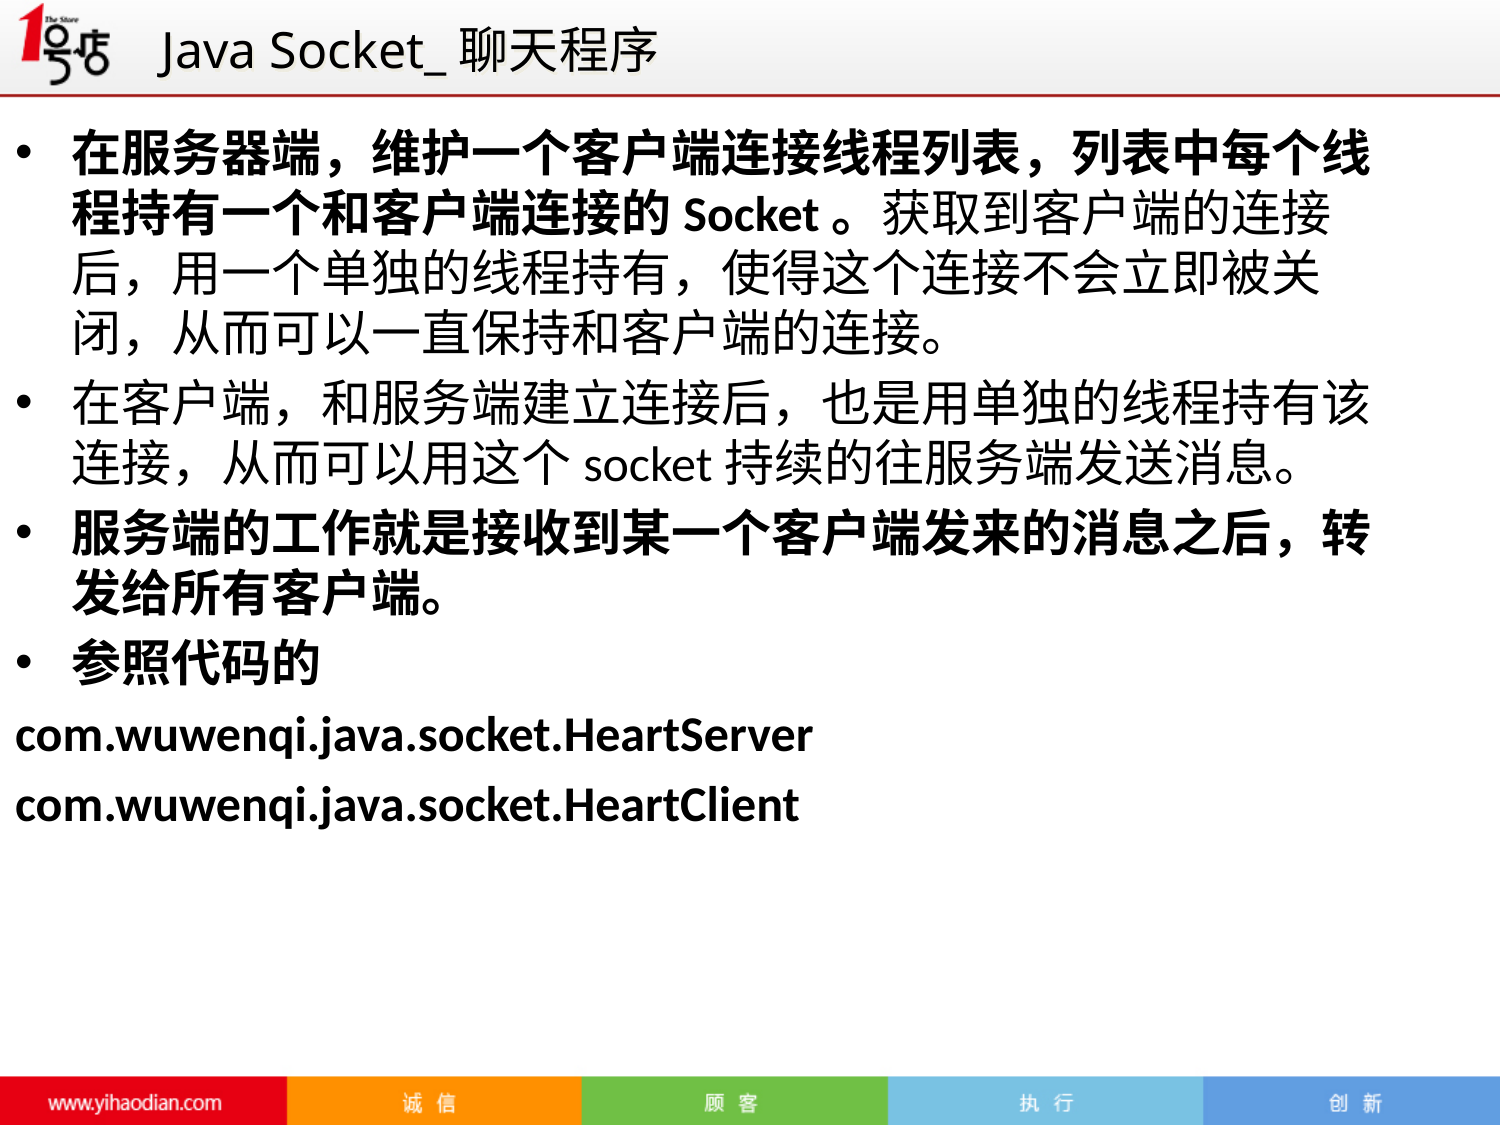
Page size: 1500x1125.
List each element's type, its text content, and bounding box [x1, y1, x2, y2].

text_box Java Socket_聊天程序 [146, 11, 1365, 87]
picture [0, 0, 1500, 1125]
list 在服务器端，维护一个客户端连接线程列表，列表中每个线程持有一个和客户端连接的Socket。获取到客户端的连接后，用一个单独的线程持有，使得这个连接不会立即被关闭，从而可以一直保持和客户端的连接。 在客户端，和服务端建立连接后，也是用单独的线程持有该连接，从而可以用这个socket持续的往服务端发送消息。 服务端的工作就是接收到某一个客户端发来的消息之后，转发给所有客户端。 参照代码的 com.wuwenqi.java.socket.HeartServer com.wuwenqi.java.socket.HeartClient [0, 113, 1426, 1048]
